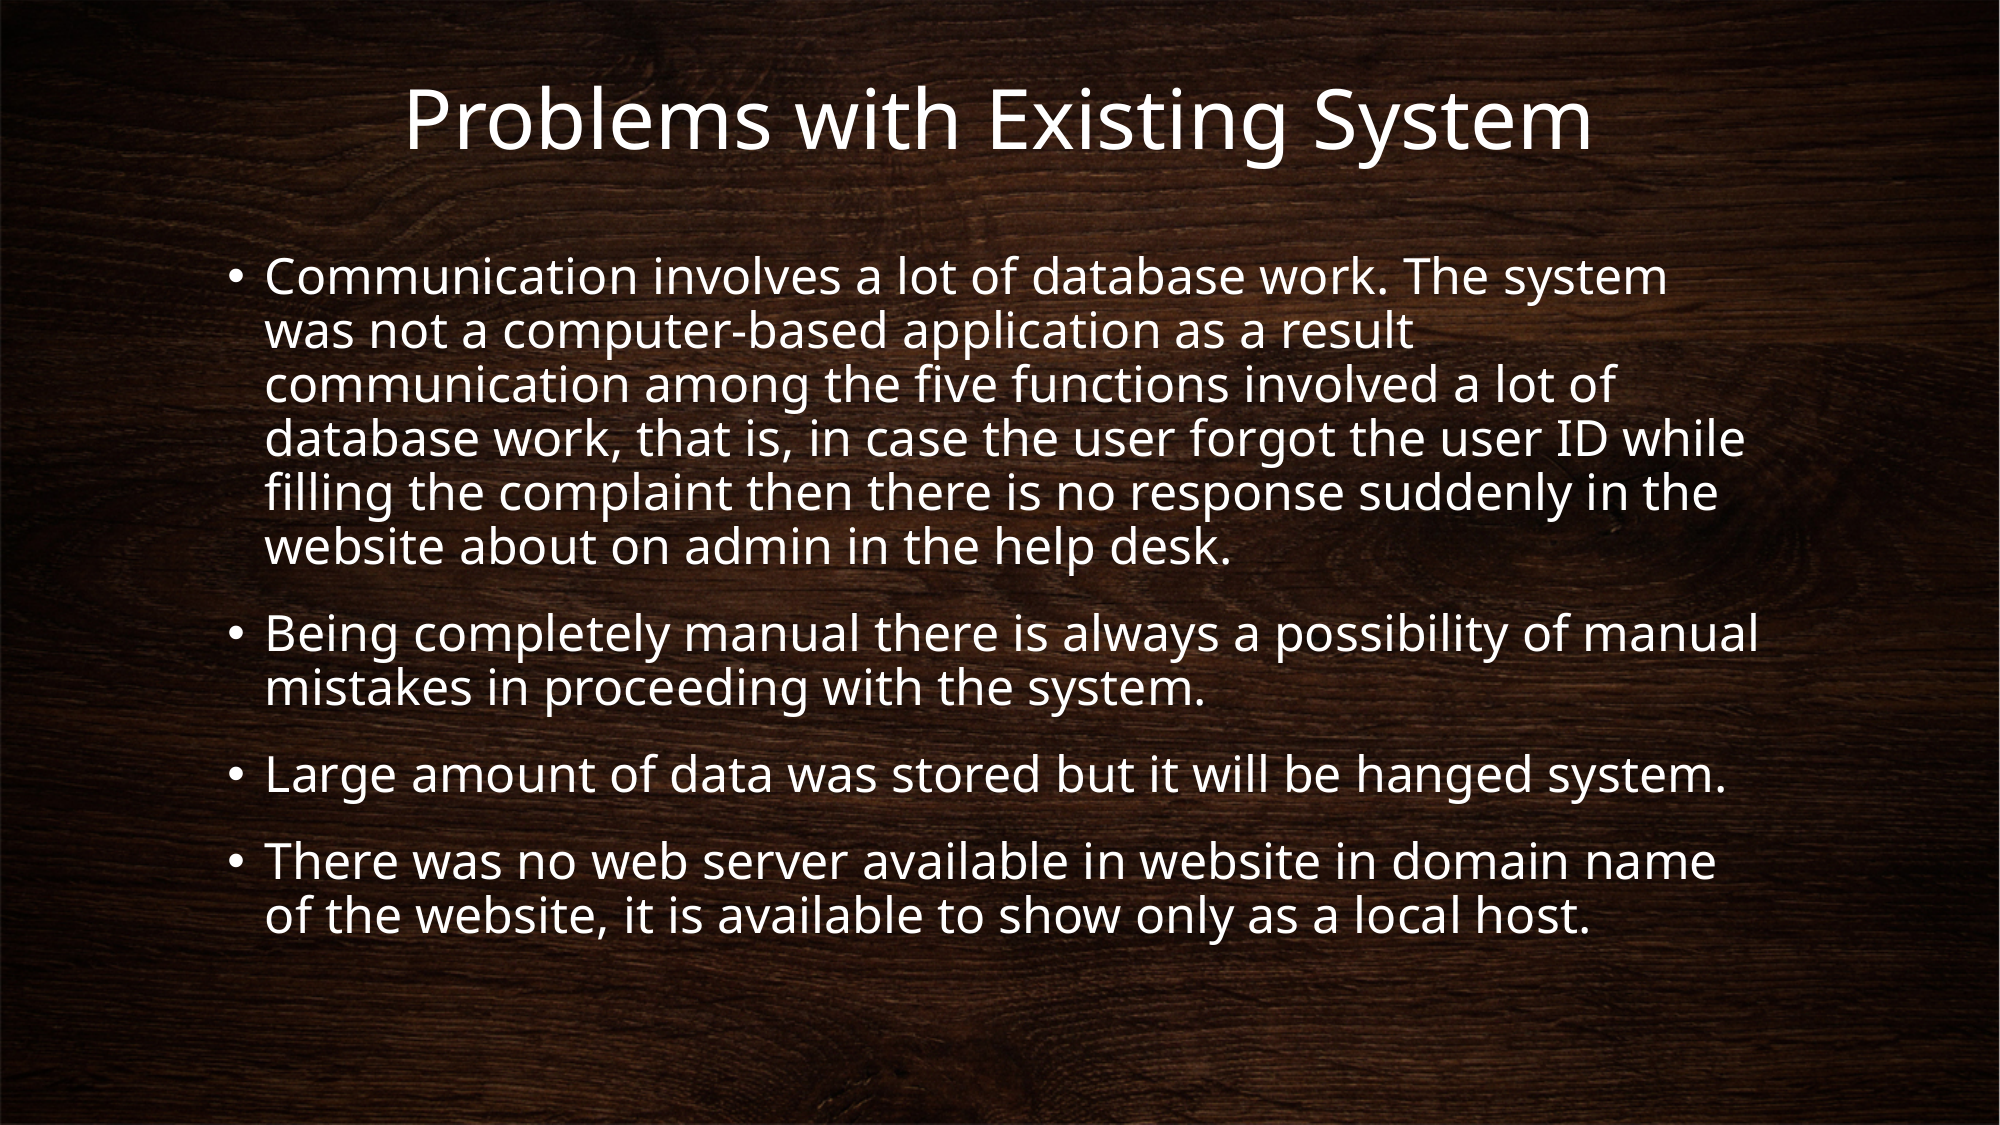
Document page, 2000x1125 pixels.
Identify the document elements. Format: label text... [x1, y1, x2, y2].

picture [0, 0, 2000, 1125]
list Communication involves a lot of database work. The system was not a computer-based application as a result communication among the five functions involved a lot of database work, that is, in case the user forgot the user ID while filling the complaint then there is no response suddenly in the website about on admin in the help desk. Being completely manual there is always a possibility of manual mistakes in proceeding with the system. Large amount of data was stored but it will be hanged system. There was no web server available in website in domain name of the website, it is available to show only as a local host. [212, 243, 1788, 1013]
title Problems with Existing System [212, 62, 1788, 173]
